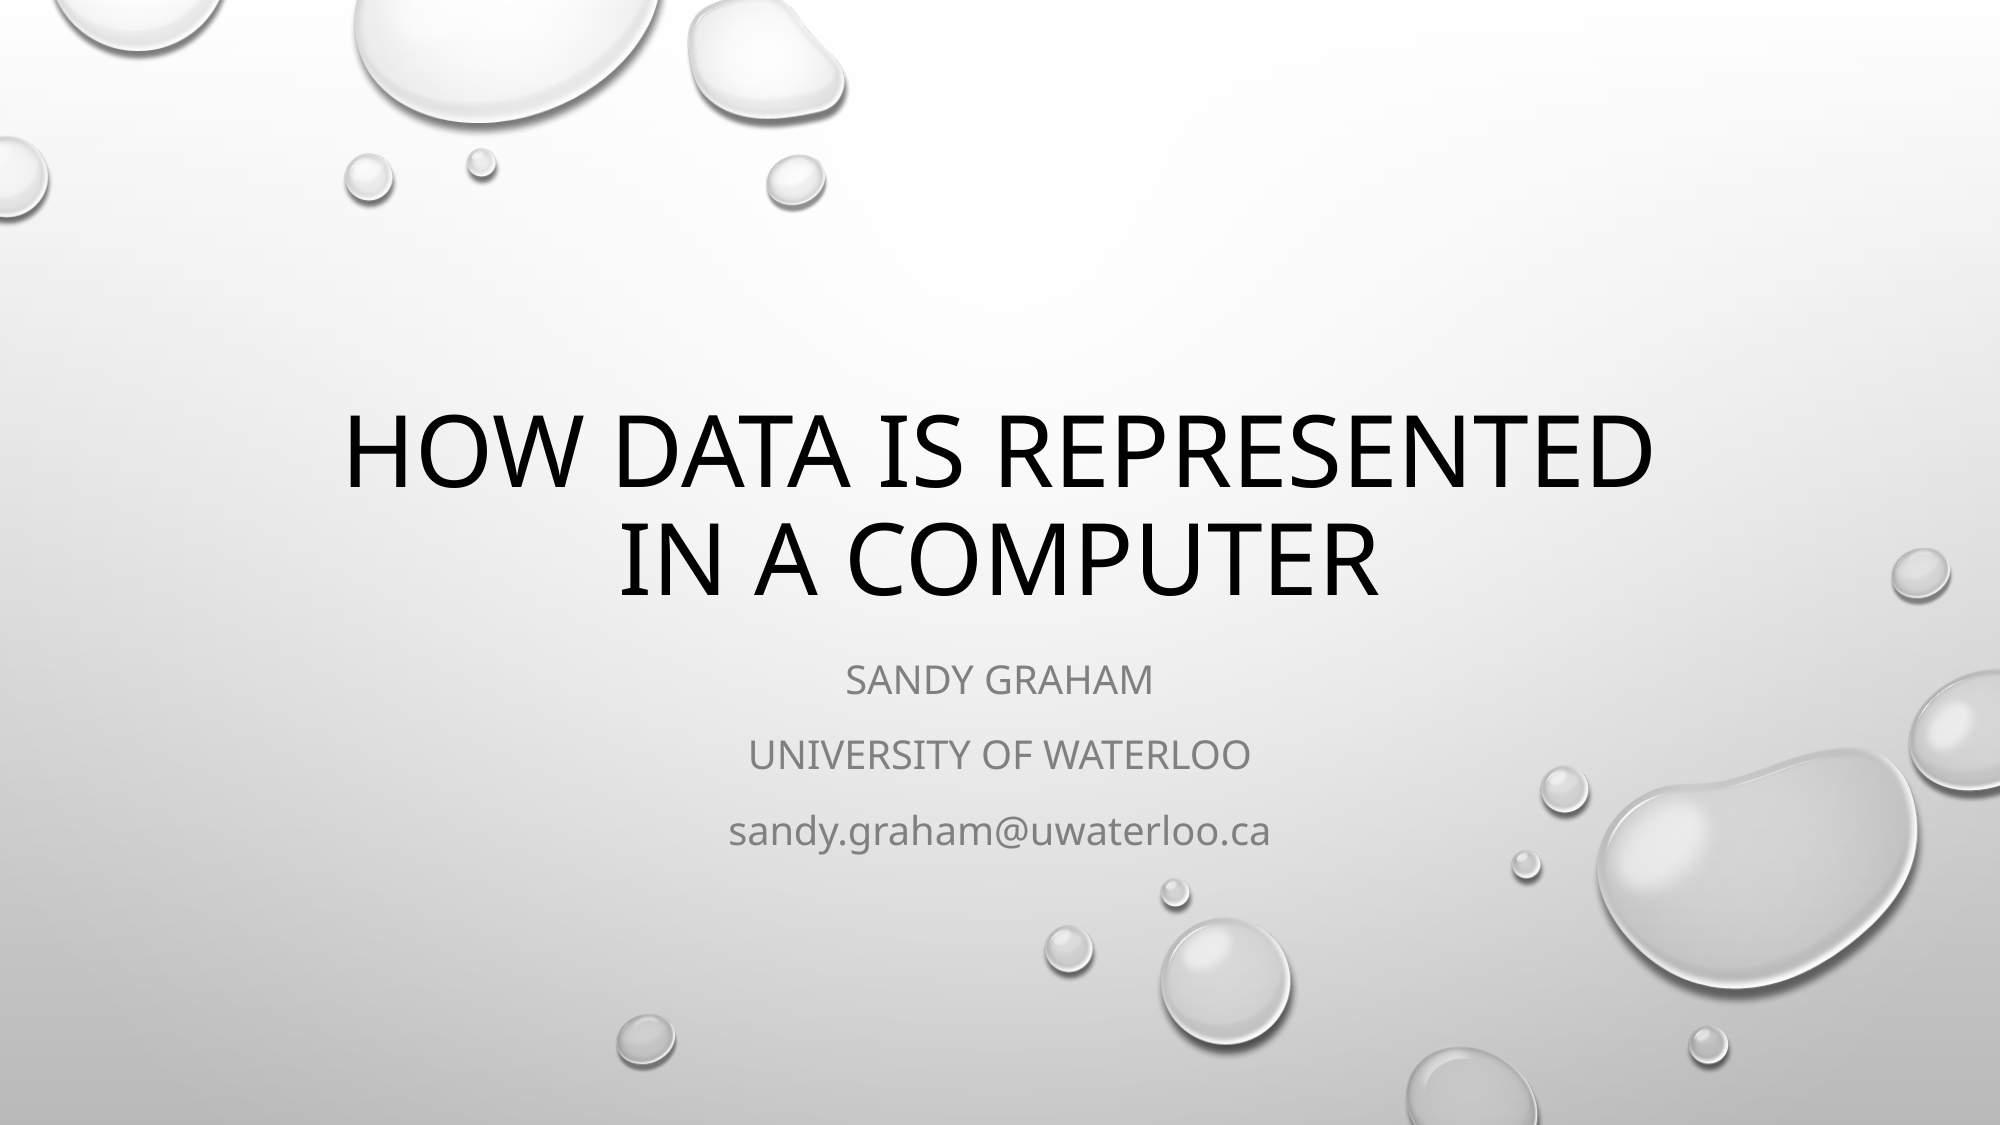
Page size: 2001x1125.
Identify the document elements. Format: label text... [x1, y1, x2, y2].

picture [0, 0, 2000, 1125]
subtitle Sandy Graham University of Waterloo sandy.graham@uwaterloo.ca [287, 637, 1713, 863]
title How Data is represented in a computer [287, 213, 1713, 625]
